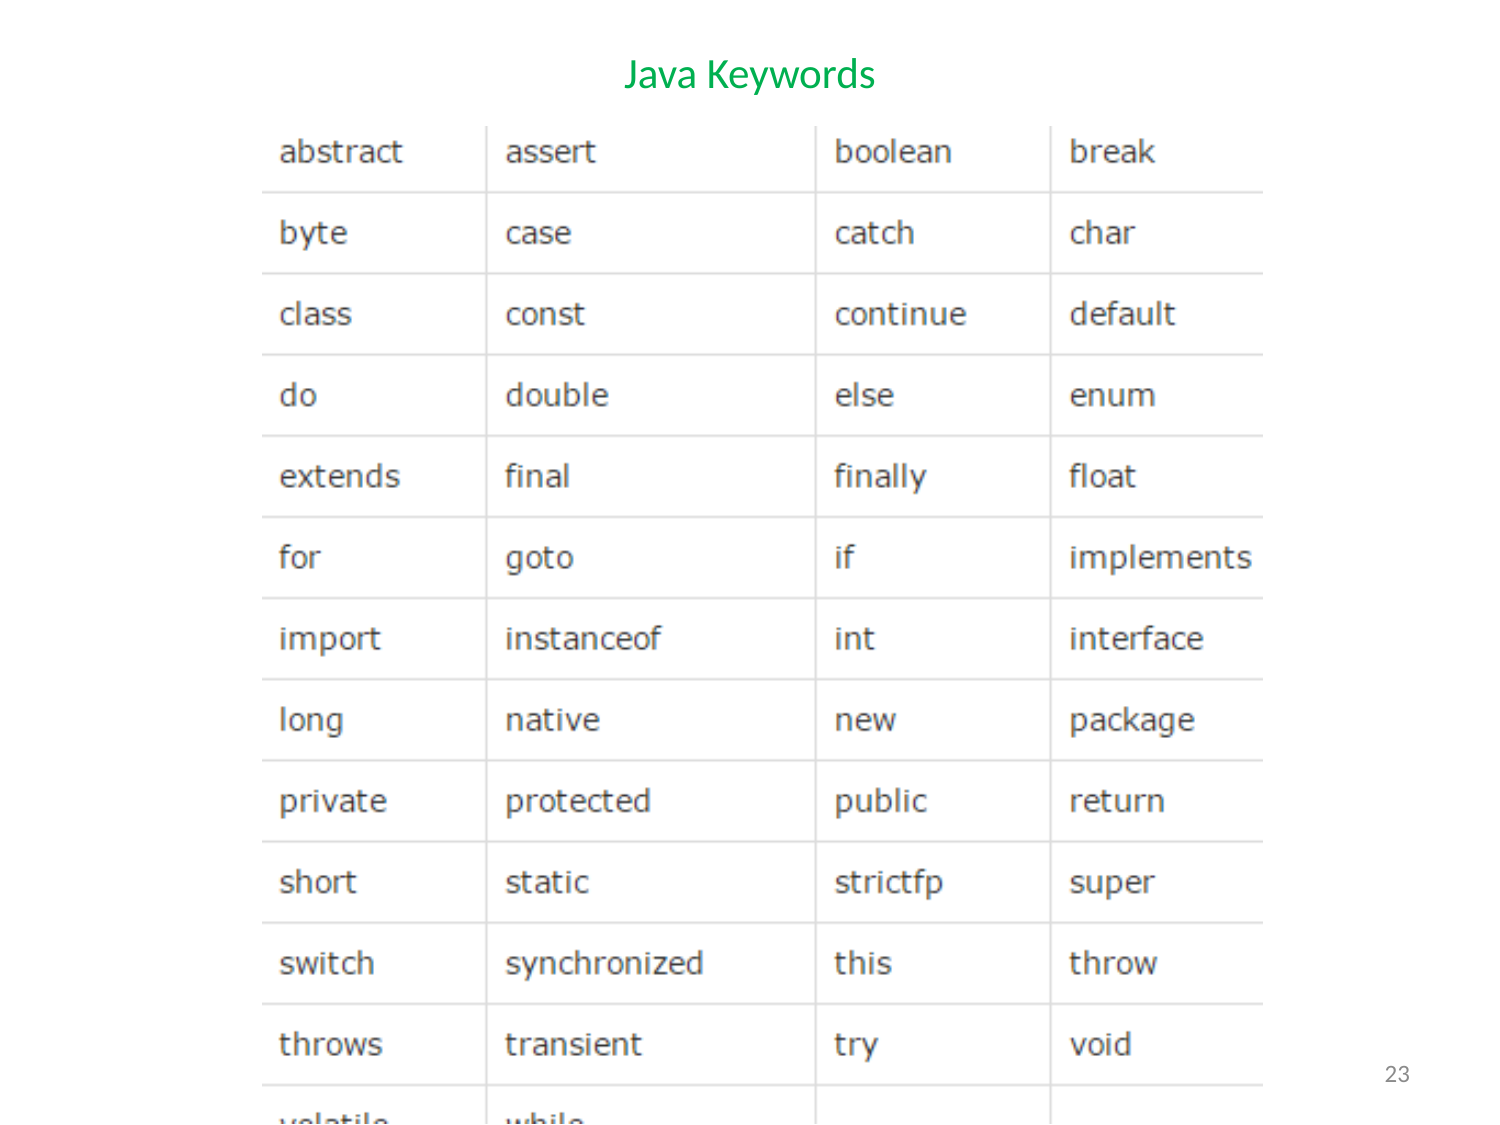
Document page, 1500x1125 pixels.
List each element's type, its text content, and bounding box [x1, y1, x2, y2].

picture [262, 125, 1263, 1125]
title Java Keywords [75, 37, 1425, 105]
slide_number 23 [1266, 1042, 1425, 1103]
